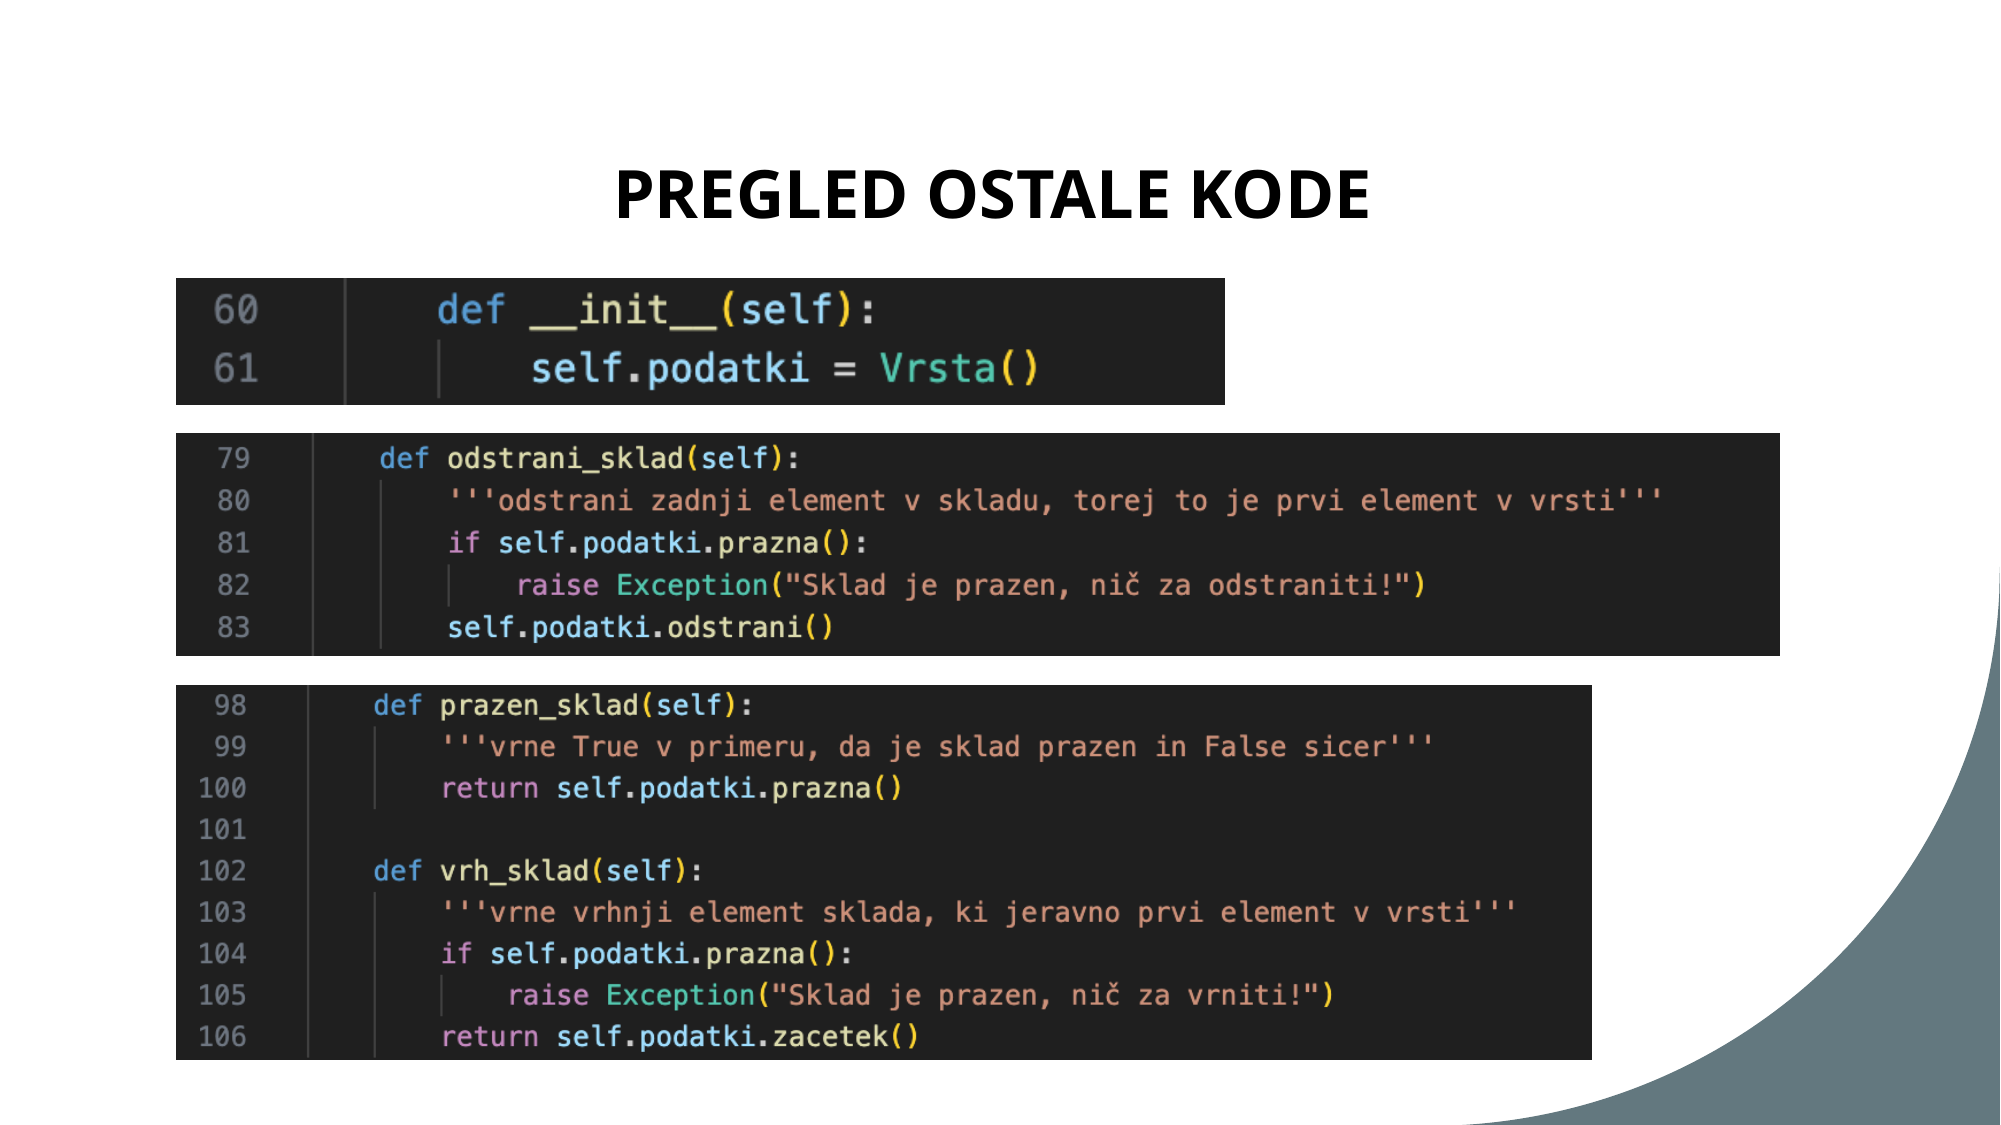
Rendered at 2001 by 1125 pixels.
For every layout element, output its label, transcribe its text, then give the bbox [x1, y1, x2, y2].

picture [176, 433, 1780, 656]
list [176, 278, 1225, 405]
picture [176, 685, 1592, 1060]
title PREGLED OSTALE KODE [176, 114, 1809, 240]
